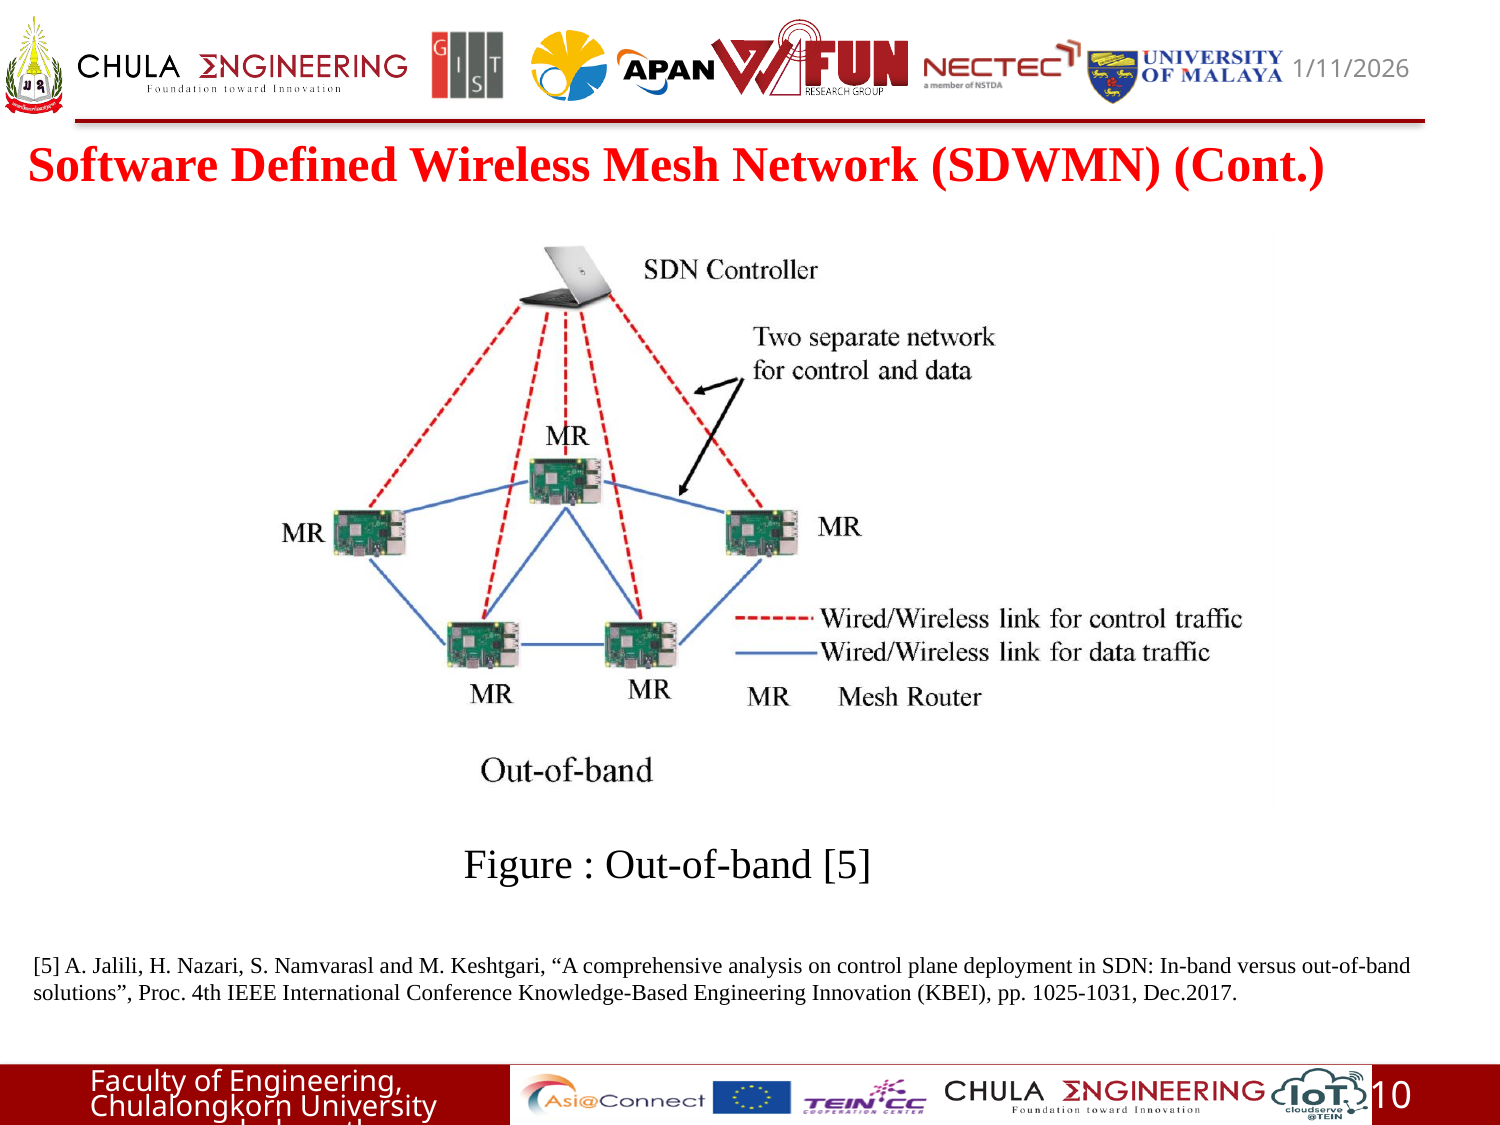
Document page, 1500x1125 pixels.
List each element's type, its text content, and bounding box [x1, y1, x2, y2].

picture [2, 11, 65, 121]
text_box [5] A. Jalili, H. Nazari, S. Namvarasl and M. Keshtgari, “A comprehensive analysis on control plane deployment in SDN: In-band versus out-of-band solutions”, Proc. 4th IEEE International Conference Knowledge-Based Engineering Innovation (KBEI), pp. 1025-1031, Dec.2017. [18, 943, 1479, 1068]
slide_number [1087, 39, 1425, 100]
picture [264, 226, 1274, 811]
picture [615, 19, 908, 98]
picture [920, 36, 1288, 107]
text_box Figure : Out-of-band [5] [448, 829, 887, 895]
picture [75, 48, 412, 98]
text_box Software Defined Wireless Mesh Network (SDWMN) (Cont.) [12, 124, 1341, 200]
slide_number 10 [1376, 1068, 1427, 1124]
picture [510, 1064, 1372, 1125]
picture [530, 30, 607, 101]
picture [429, 30, 504, 101]
